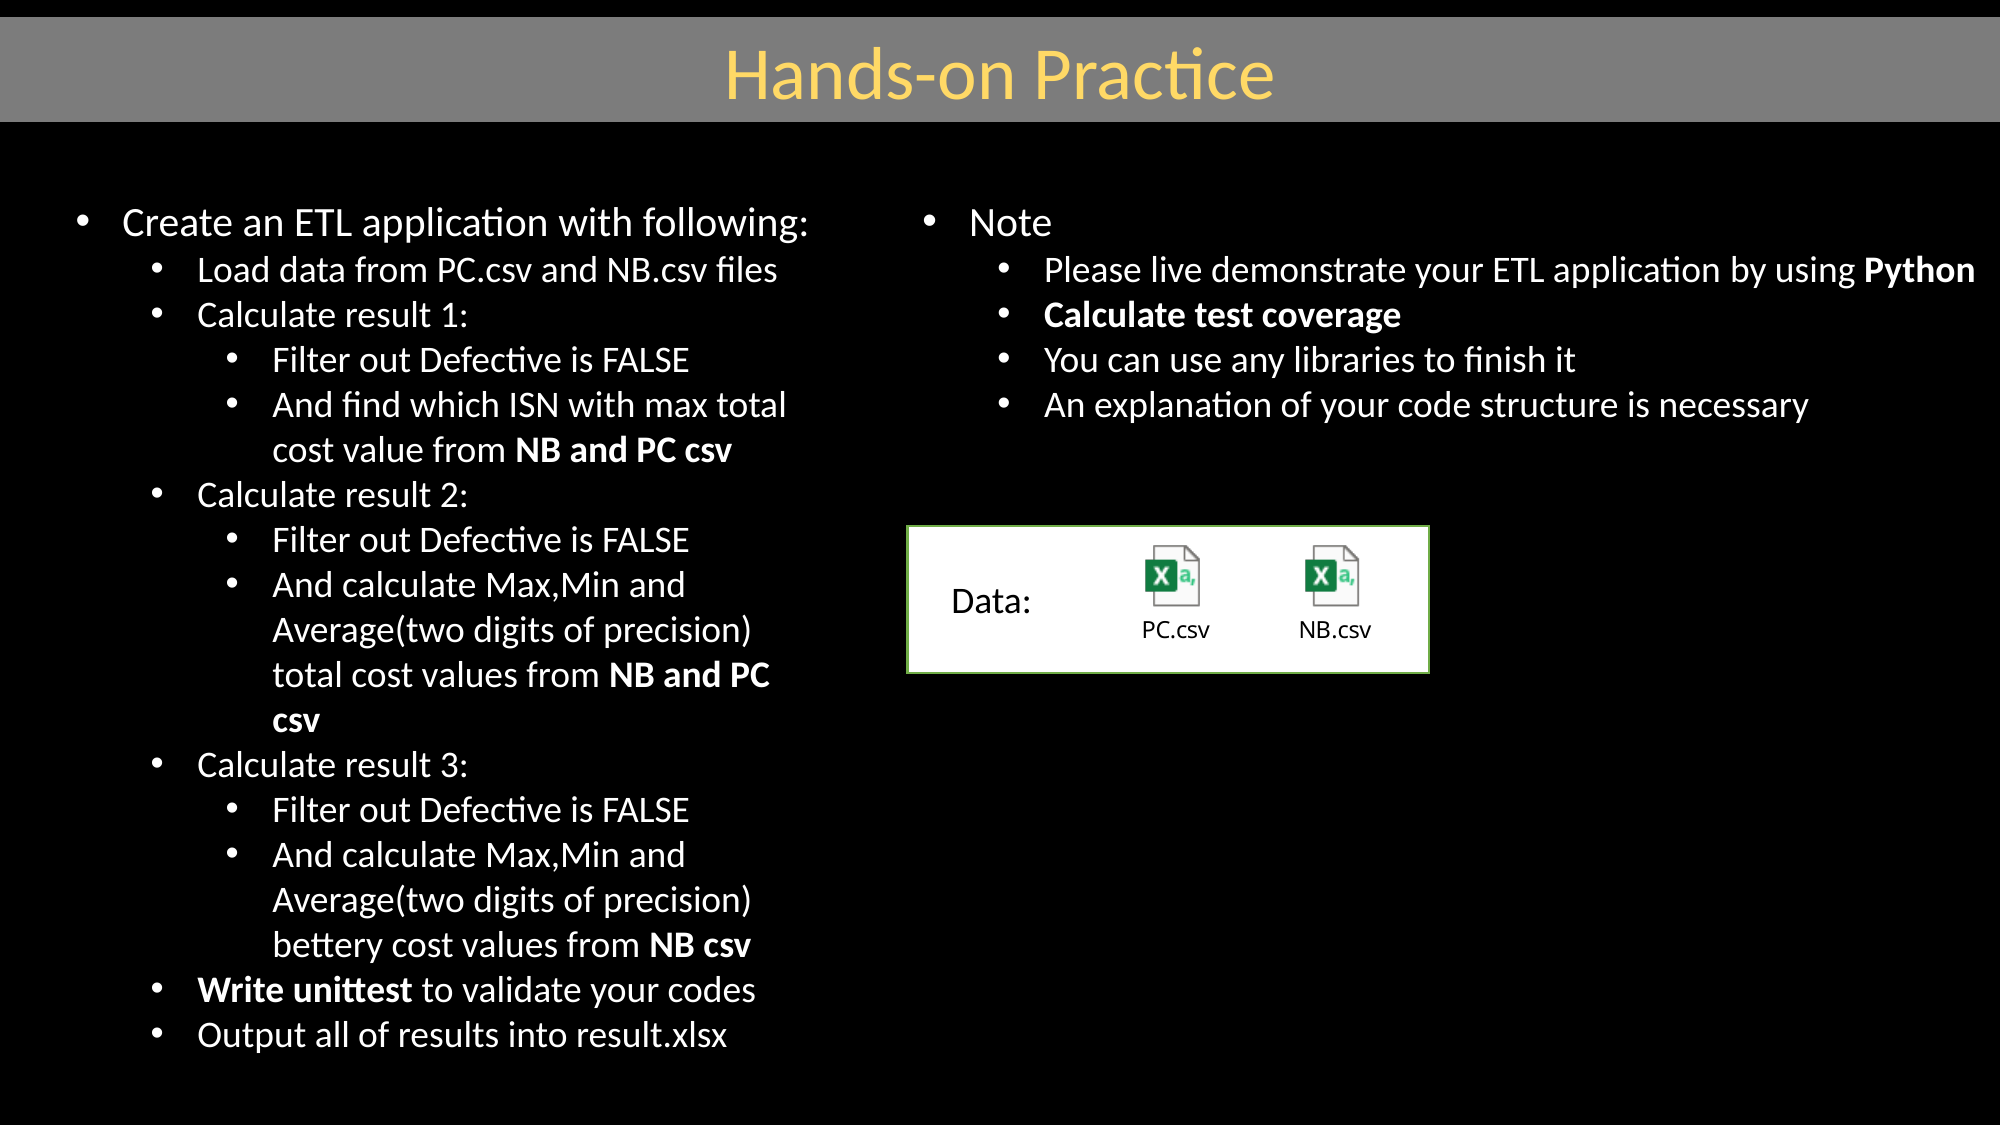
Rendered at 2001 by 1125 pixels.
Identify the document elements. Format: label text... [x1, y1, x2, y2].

text_box Create an ETL application with following: Load data from PC.csv and NB.csv files Calculate result 1: Filter out Defective is FALSE And find which ISN with max total cost value from NB and PC csv Calculate result 2: Filter out Defective is FALSE And calculate Max,Min and Average(two digits of precision) total cost values from NB and PC csv Calculate result 3: Filter out Defective is FALSE And calculate Max,Min and Average(two digits of precision) bettery cost values from NB csv Write unittest to validate your codes Output all of results into result.xlsx [60, 187, 835, 1063]
text_box Hands-on Practice [0, 17, 2000, 122]
text_box Data: [936, 569, 1047, 629]
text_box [1256, 544, 1415, 674]
text_box Note Please live demonstrate your ETL application by using Python Calculate test coverage You can use any libraries to finish it An explanation of your code structure is necessary [907, 187, 2000, 478]
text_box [1096, 544, 1256, 674]
text_box [906, 525, 1430, 674]
